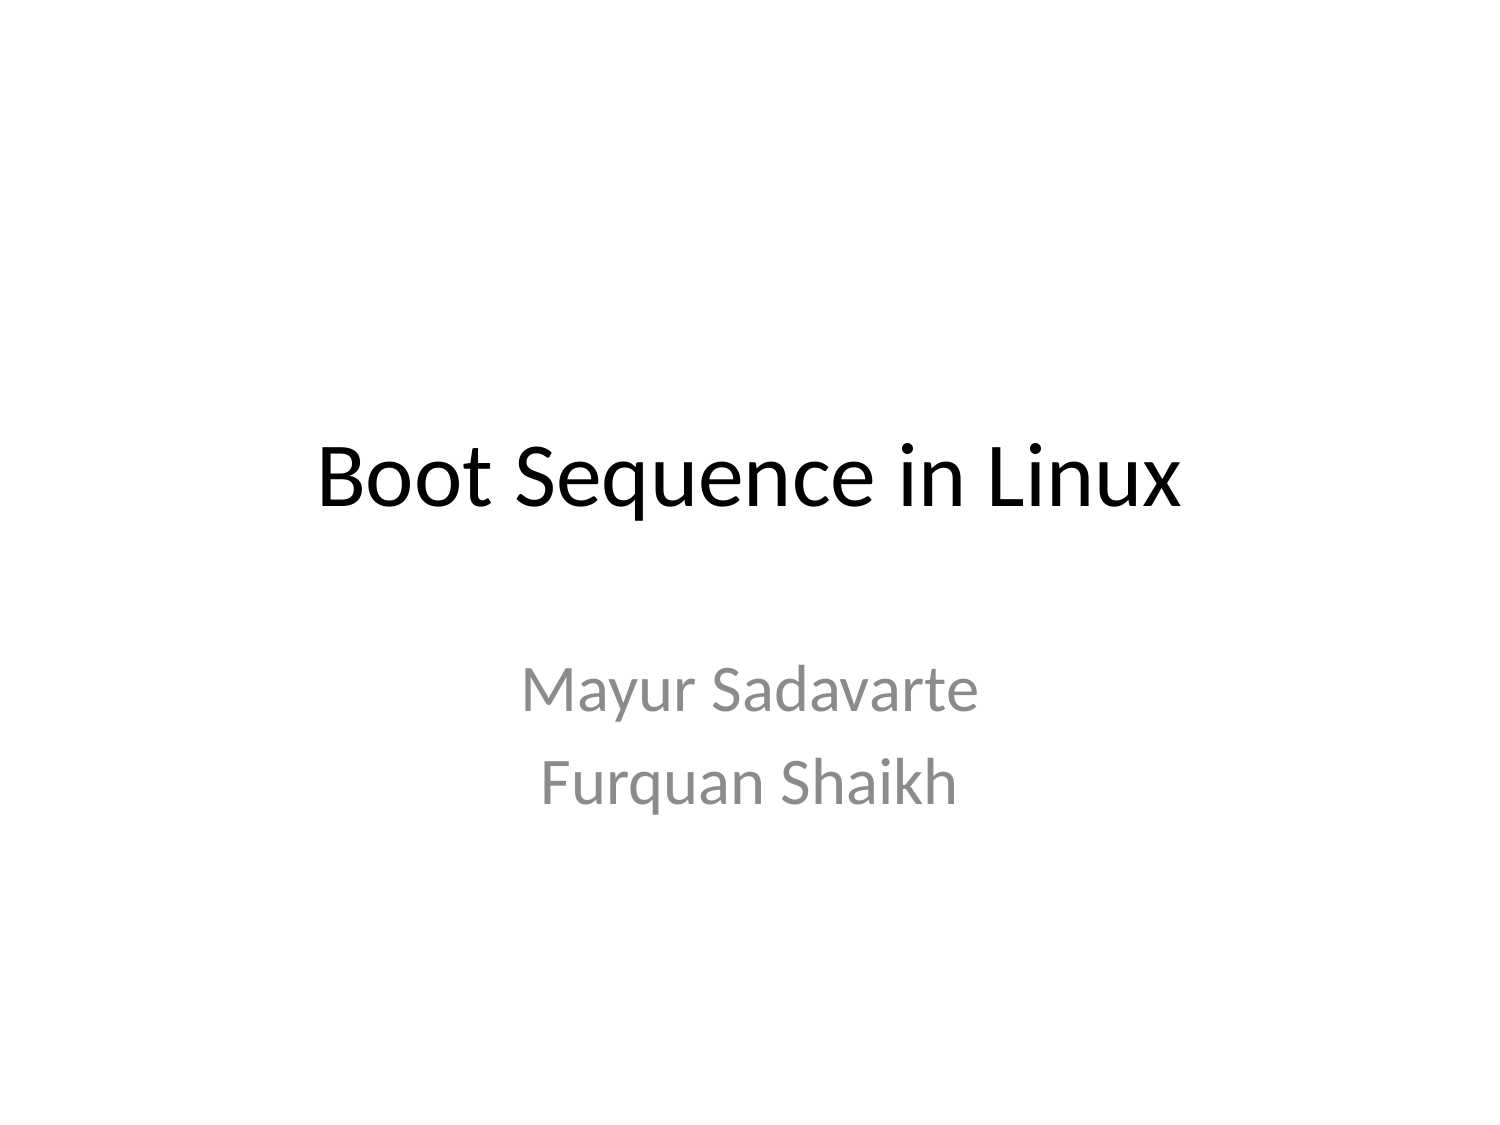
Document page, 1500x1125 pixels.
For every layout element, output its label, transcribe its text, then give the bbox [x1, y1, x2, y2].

title Boot Sequence in Linux [112, 349, 1388, 591]
subtitle Mayur Sadavarte Furquan Shaikh [225, 637, 1275, 925]
